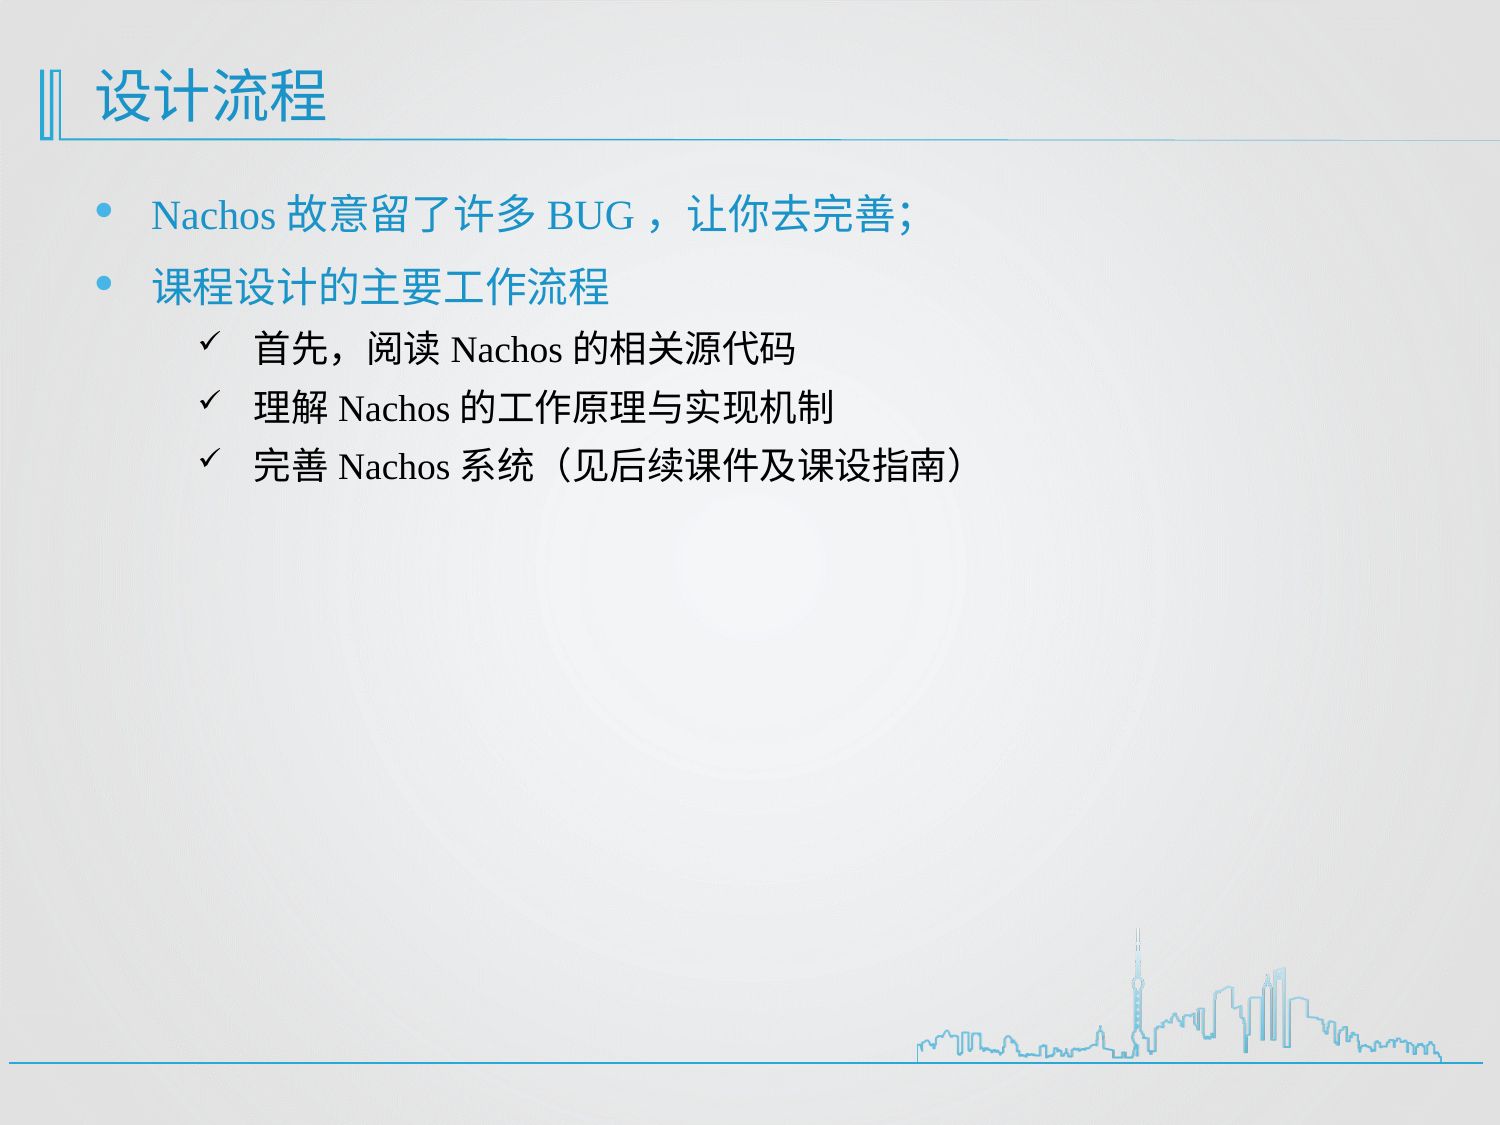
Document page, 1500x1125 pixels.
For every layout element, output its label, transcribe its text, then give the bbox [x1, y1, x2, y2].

title 设计流程 [79, 41, 1407, 138]
list Nachos故意留了许多BUG，让你去完善； 课程设计的主要工作流程 首先，阅读Nachos的相关源代码 理解Nachos的工作原理与实现机制 完善Nachos系统（见后续课件及课设指南） [79, 186, 1407, 1063]
picture [0, 0, 1500, 1125]
